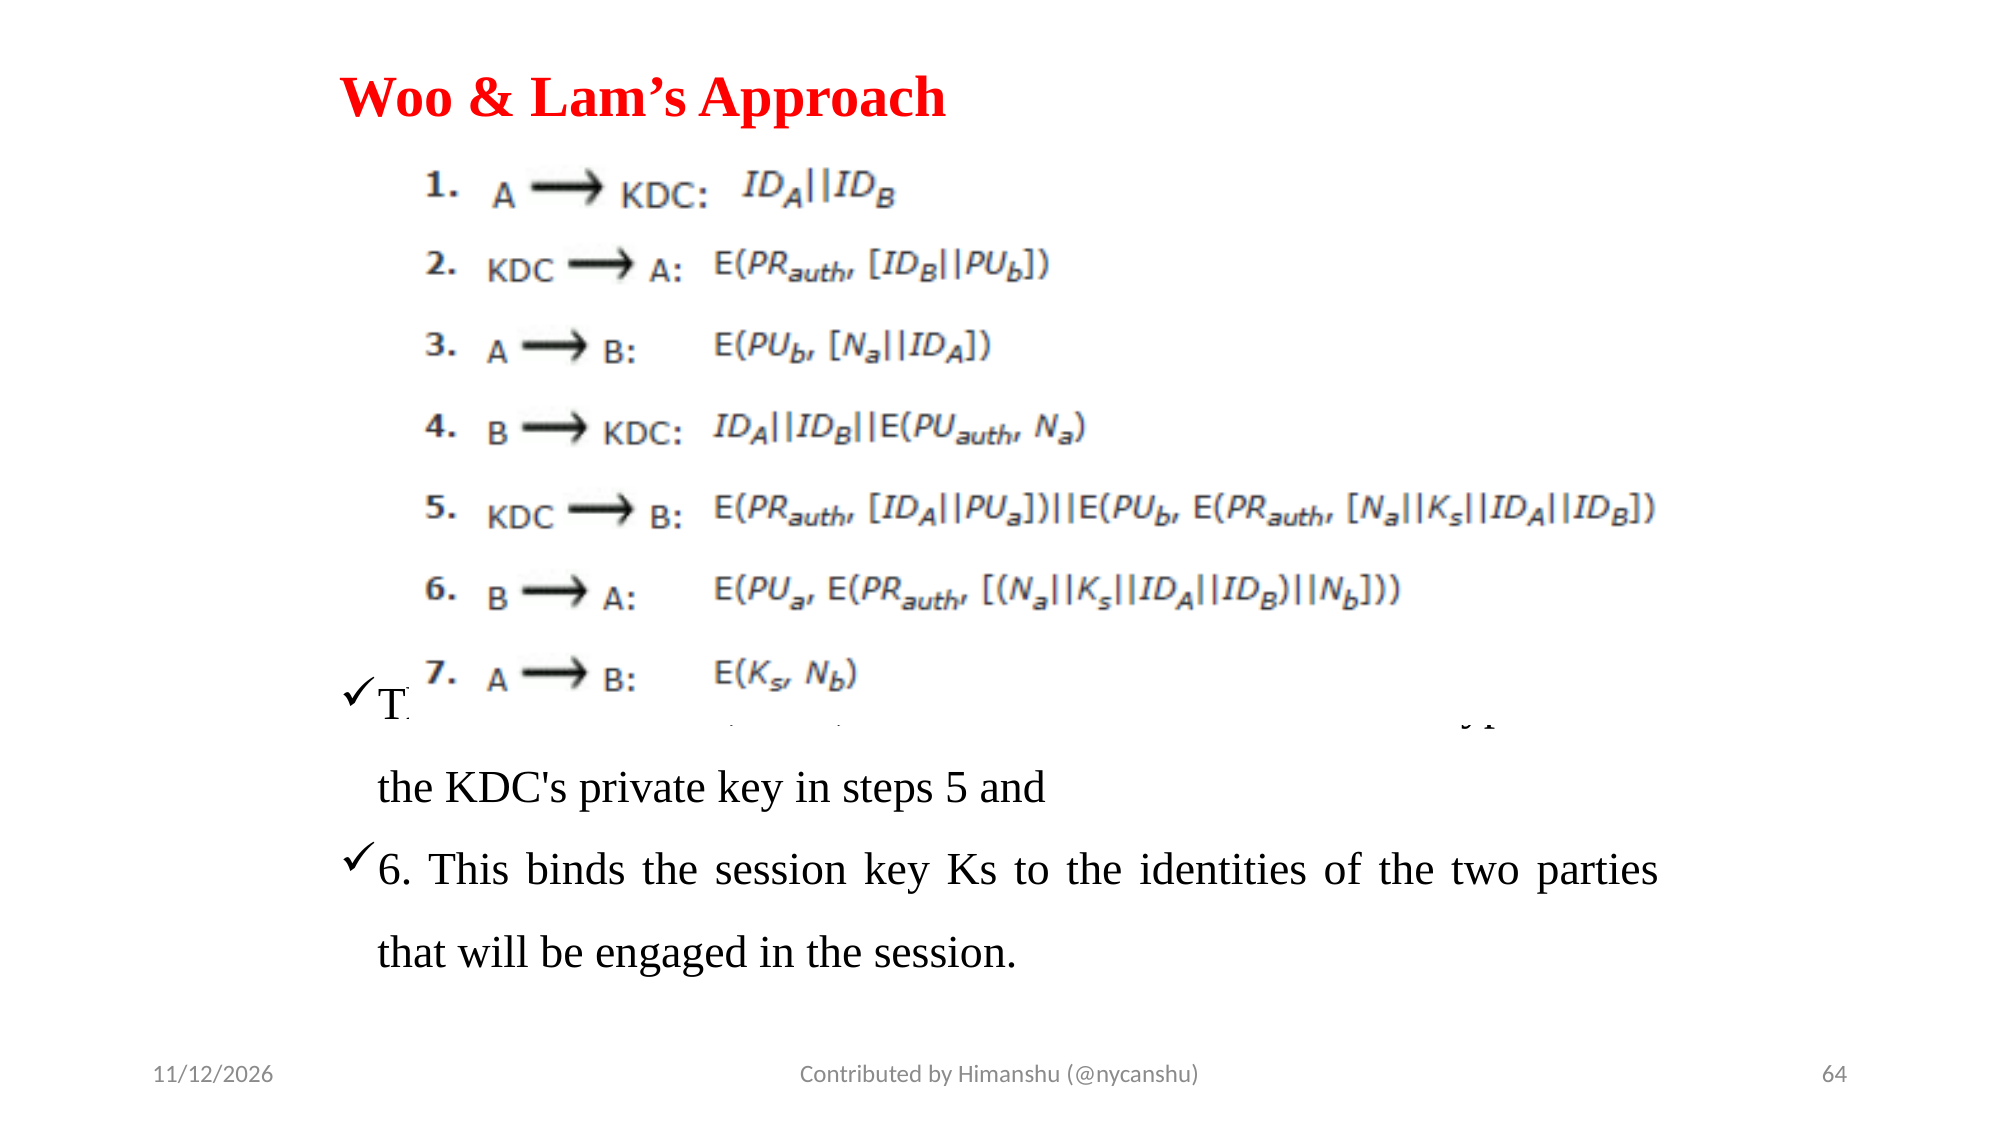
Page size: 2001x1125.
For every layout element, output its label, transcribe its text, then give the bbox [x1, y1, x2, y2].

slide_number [137, 1042, 588, 1103]
footer Contributed by Himanshu (@nycanshu) [662, 1042, 1338, 1103]
list The identifier of A, IDA, is added to the set of items encrypted with the KDC's private key in steps 5 and 6. This binds the session key Ks to the identities of the two parties that will be engaged in the session. [324, 149, 1675, 1005]
title Woo & Lam’s Approach [324, 45, 1675, 149]
slide_number 64 [1412, 1042, 1863, 1103]
picture [409, 149, 1676, 725]
